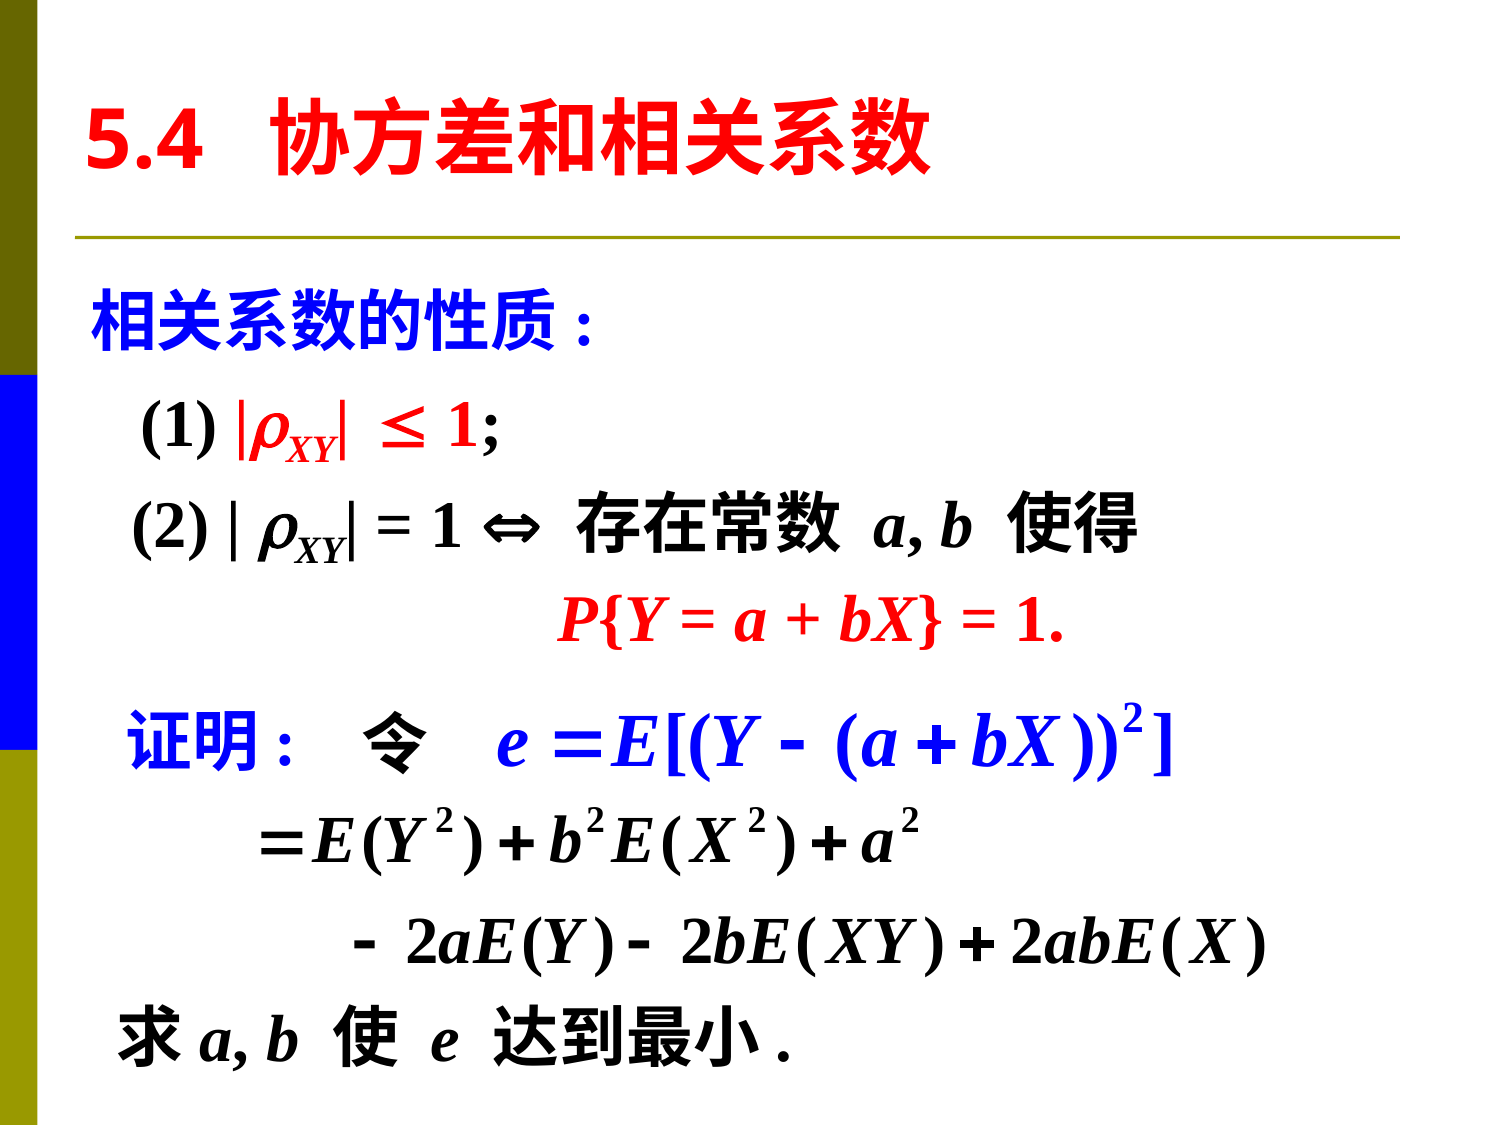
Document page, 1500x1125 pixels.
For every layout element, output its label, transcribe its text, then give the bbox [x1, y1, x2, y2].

text_box (1) |XY|  1; [125, 372, 534, 473]
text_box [233, 797, 1269, 983]
text_box P{Y = a + bX} = 1. [542, 567, 1098, 663]
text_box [494, 692, 1173, 787]
text_box 相关系数的性质: [75, 271, 627, 366]
text_box 证明: [110, 691, 329, 787]
text_box 5.4 协方差和相关系数 [70, 78, 948, 193]
text_box 求a, b 使 e 达到最小. [101, 987, 827, 1083]
text_box 令 [346, 694, 497, 789]
text_box (2) | XY| = 1  存在常数 a, b 使得 [117, 473, 1171, 579]
